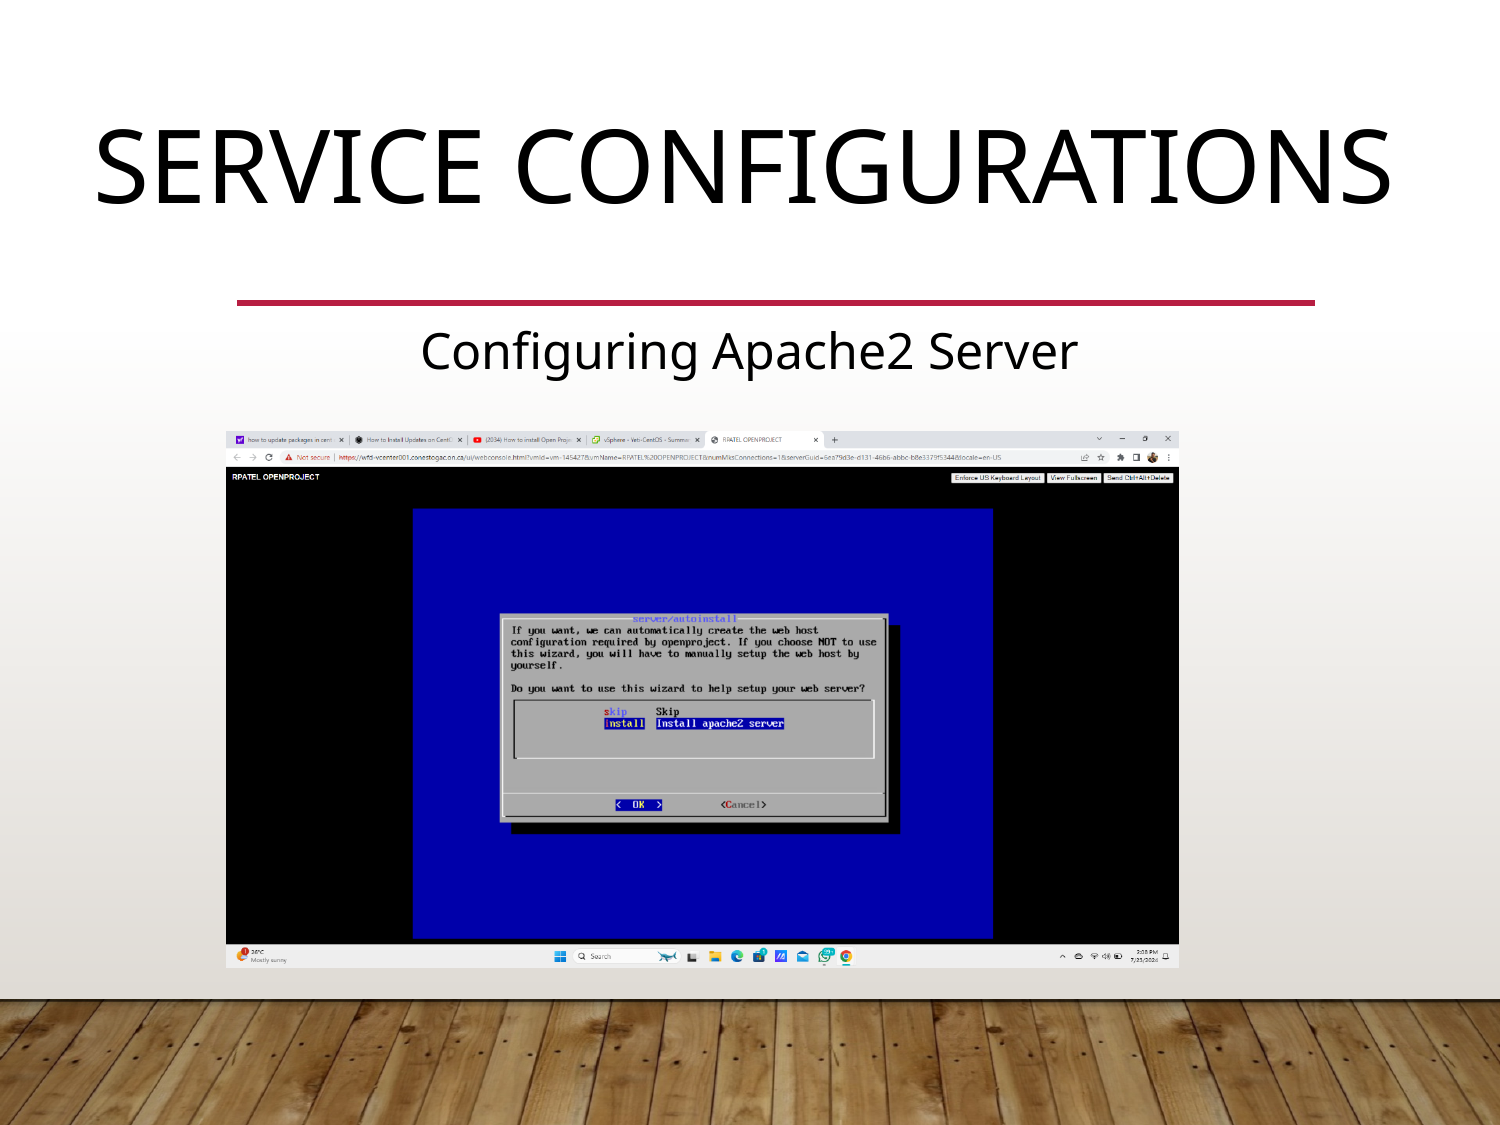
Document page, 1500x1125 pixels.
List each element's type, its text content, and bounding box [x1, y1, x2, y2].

list Configuring Apache2 Server [78, 296, 1421, 410]
picture [226, 431, 1180, 968]
title Service Configurations [78, 68, 1421, 274]
picture [0, 999, 1500, 1125]
